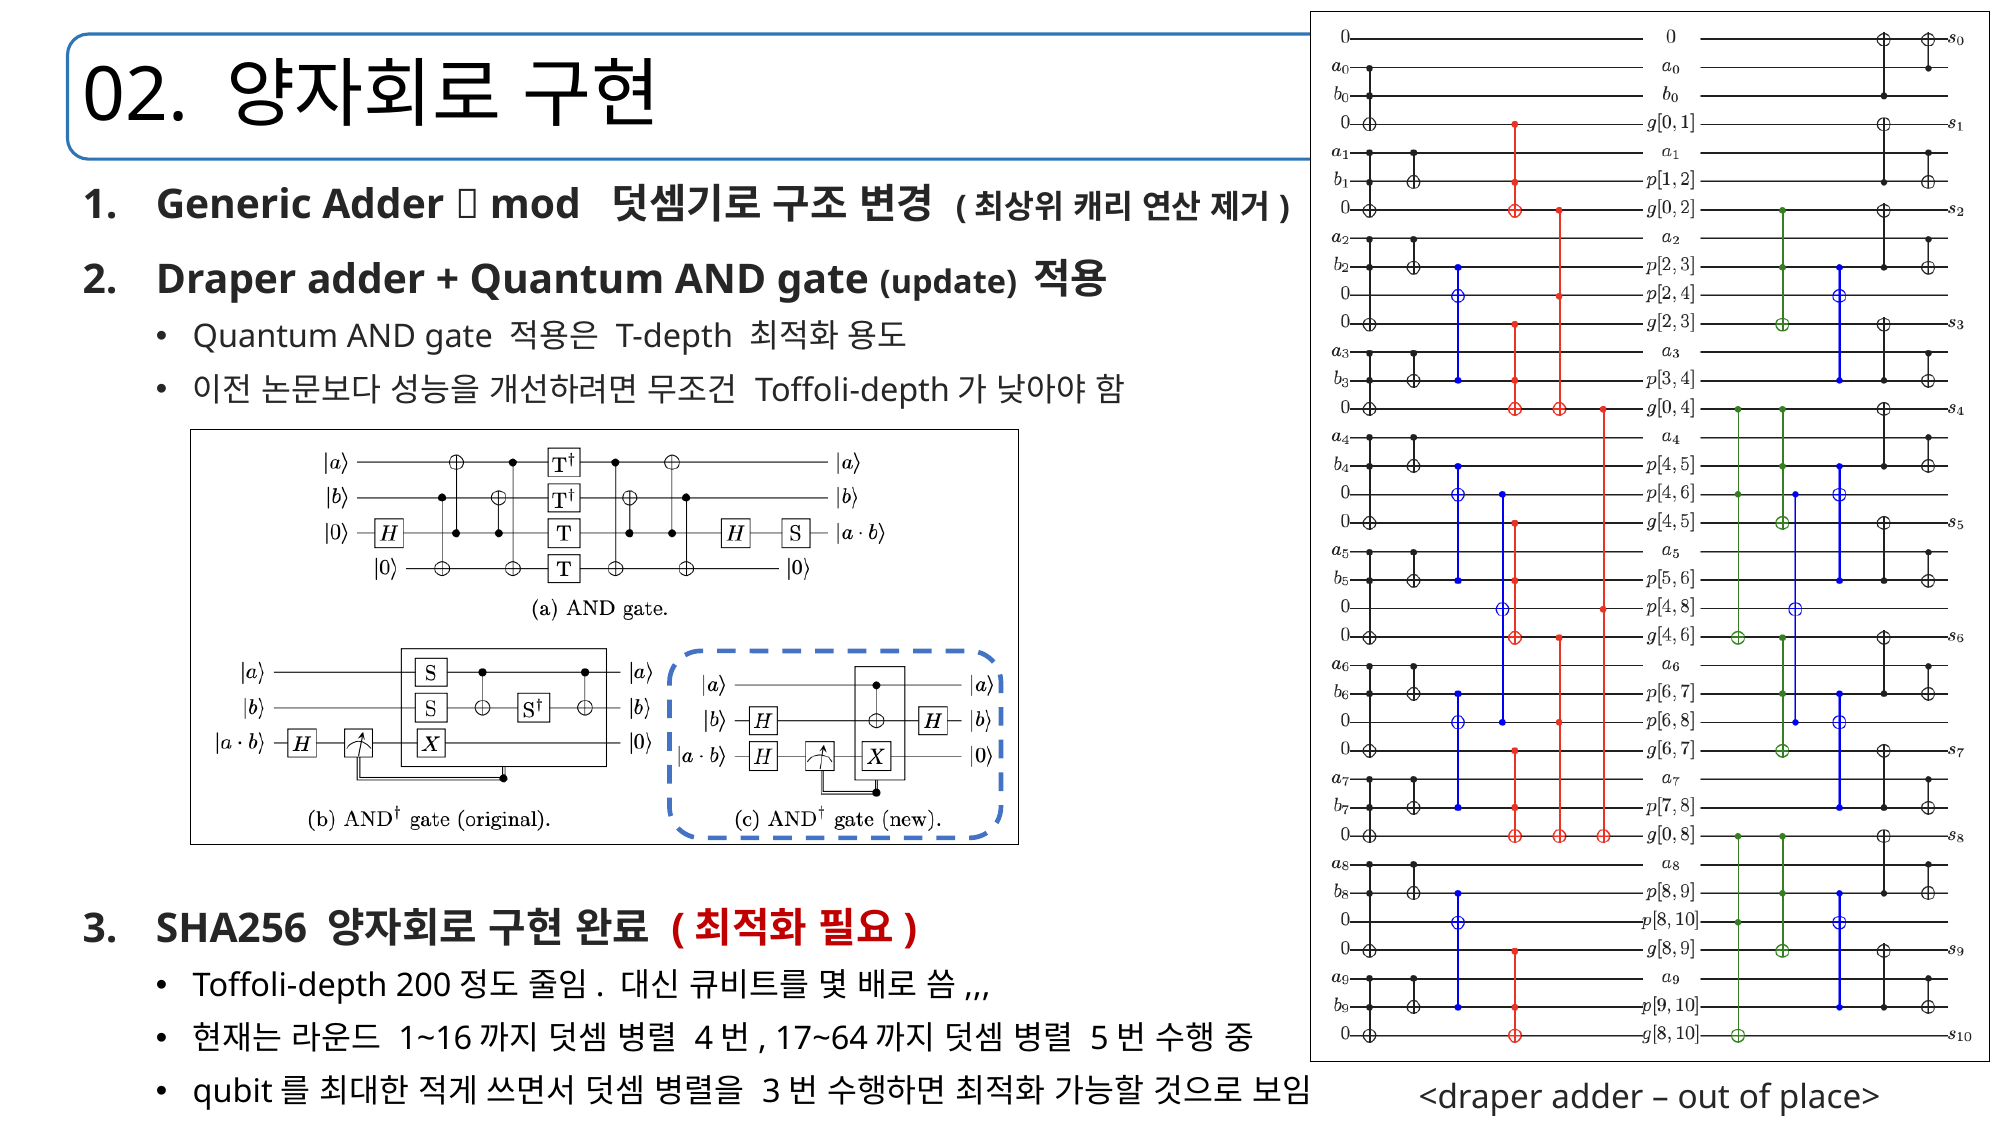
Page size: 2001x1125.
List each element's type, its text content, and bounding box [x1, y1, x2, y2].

text_box <draper adder – out of place> [1386, 1067, 1913, 1123]
title 02. 양자회로 구현 [67, 34, 1309, 160]
picture [1309, 11, 1990, 1062]
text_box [190, 429, 1019, 845]
